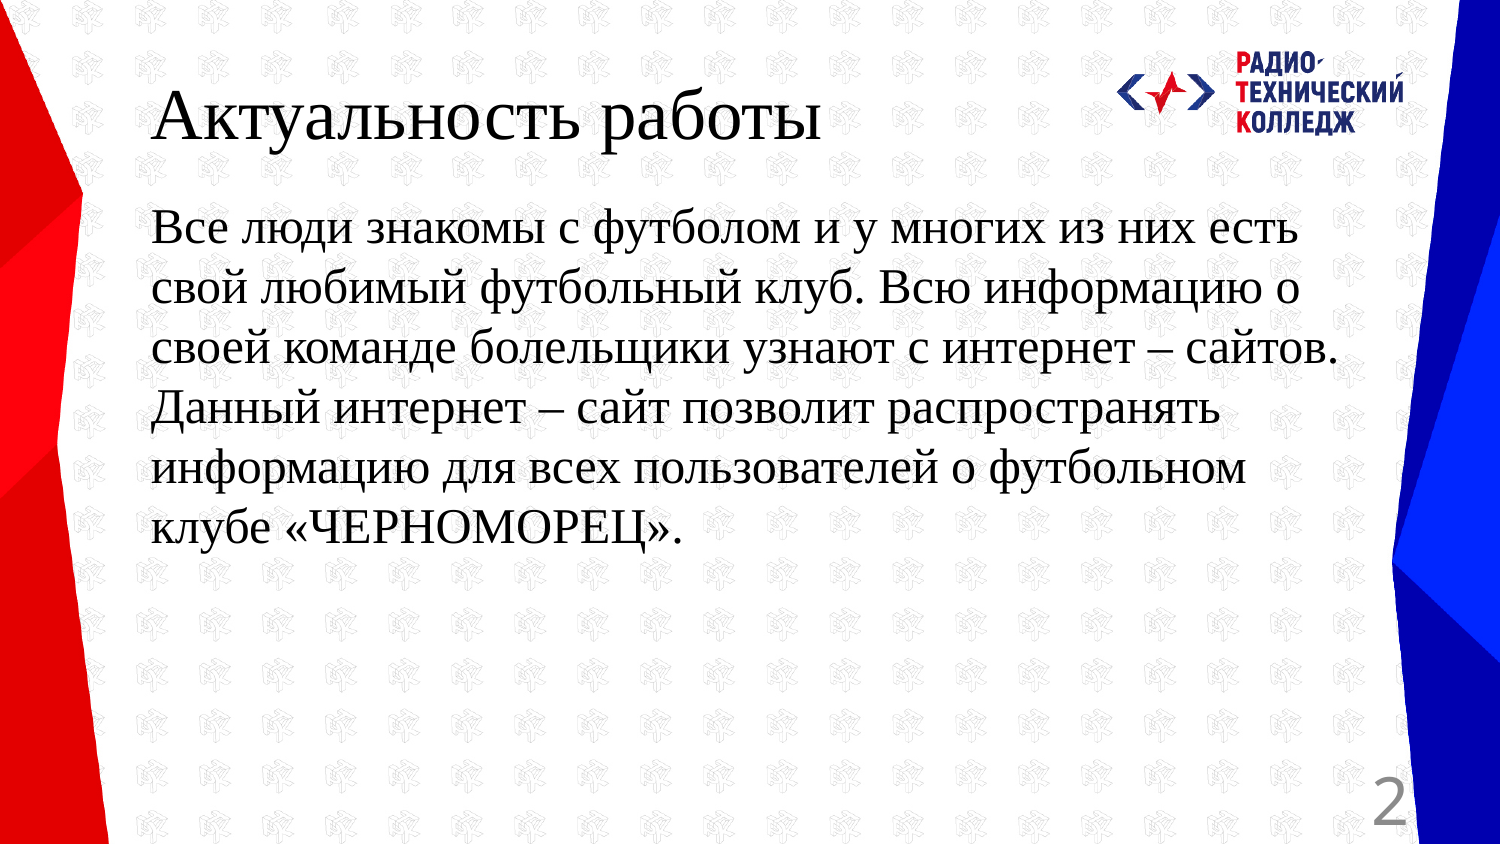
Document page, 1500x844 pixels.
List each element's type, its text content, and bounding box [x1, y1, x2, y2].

title Актуальность работы [135, 59, 1474, 162]
slide_number 2 [1074, 782, 1425, 827]
list Все люди знакомы с футболом и у многих из них есть свой любимый футбольный клуб. Всю информацию о своей команде болельщики узнают с интернет – сайтов. Данный интернет – сайт позволит распространять информацию для всех пользователей о футбольном клубе «ЧЕРНОМОРЕЦ». [135, 185, 1376, 740]
picture [0, 0, 1500, 844]
